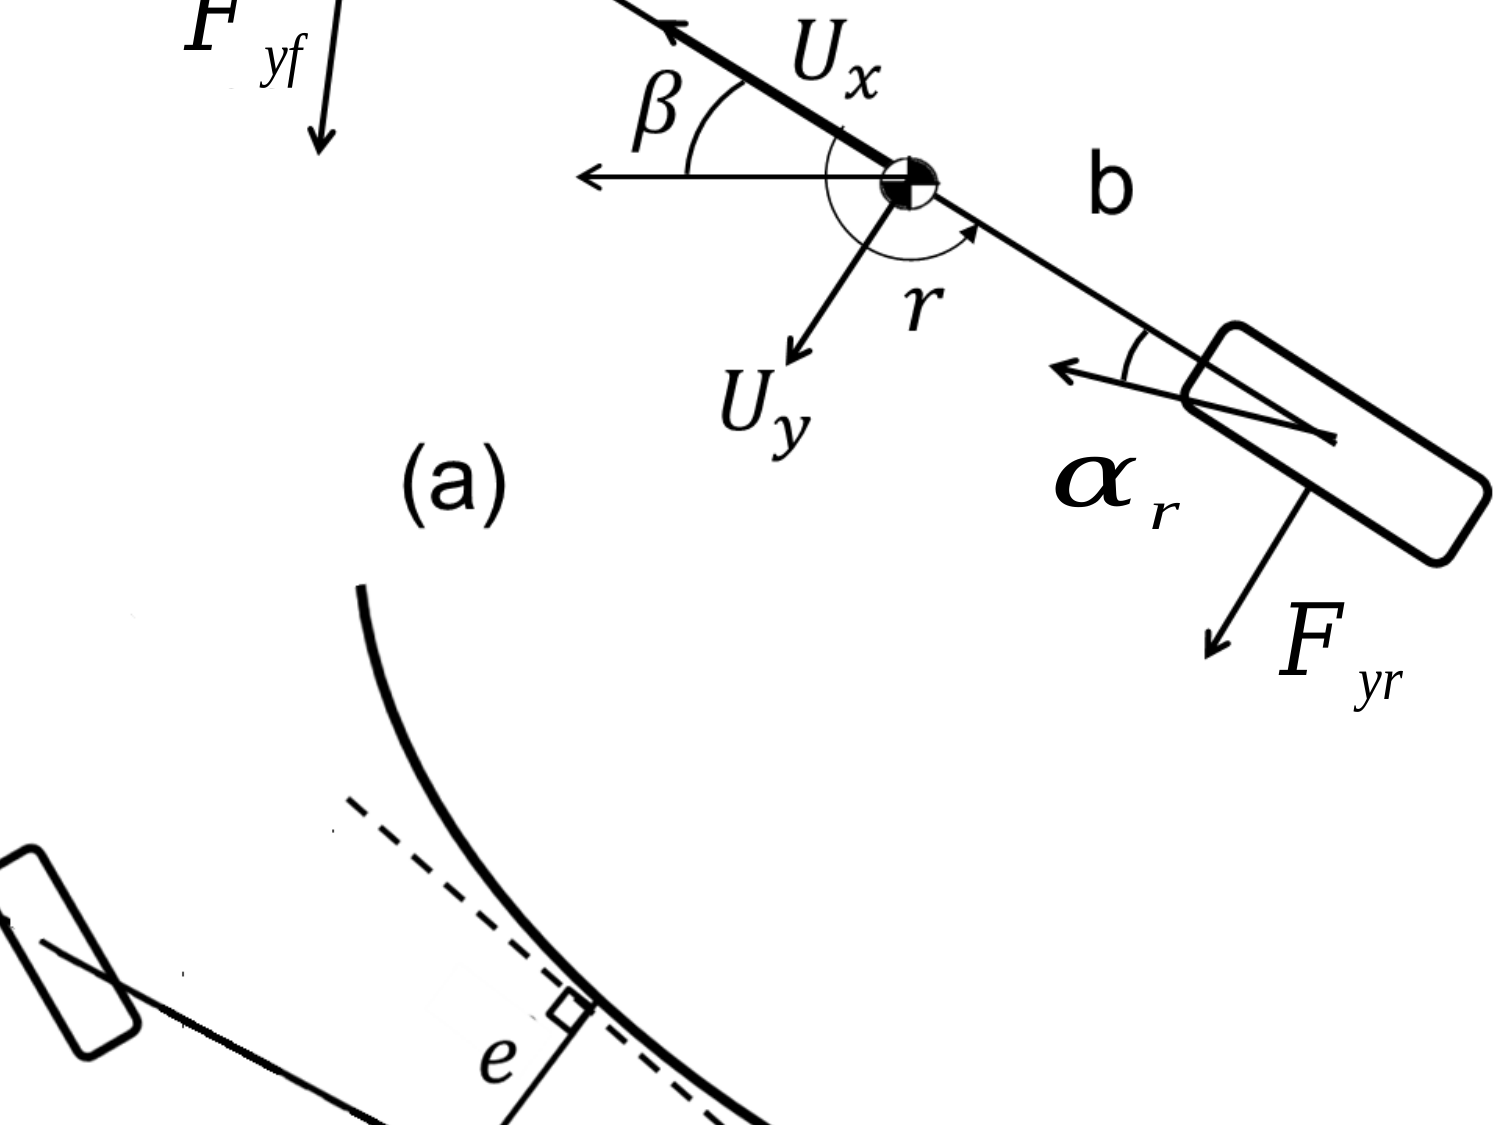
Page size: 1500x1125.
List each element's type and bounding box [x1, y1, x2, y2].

text_box [0, 0, 1500, 1125]
